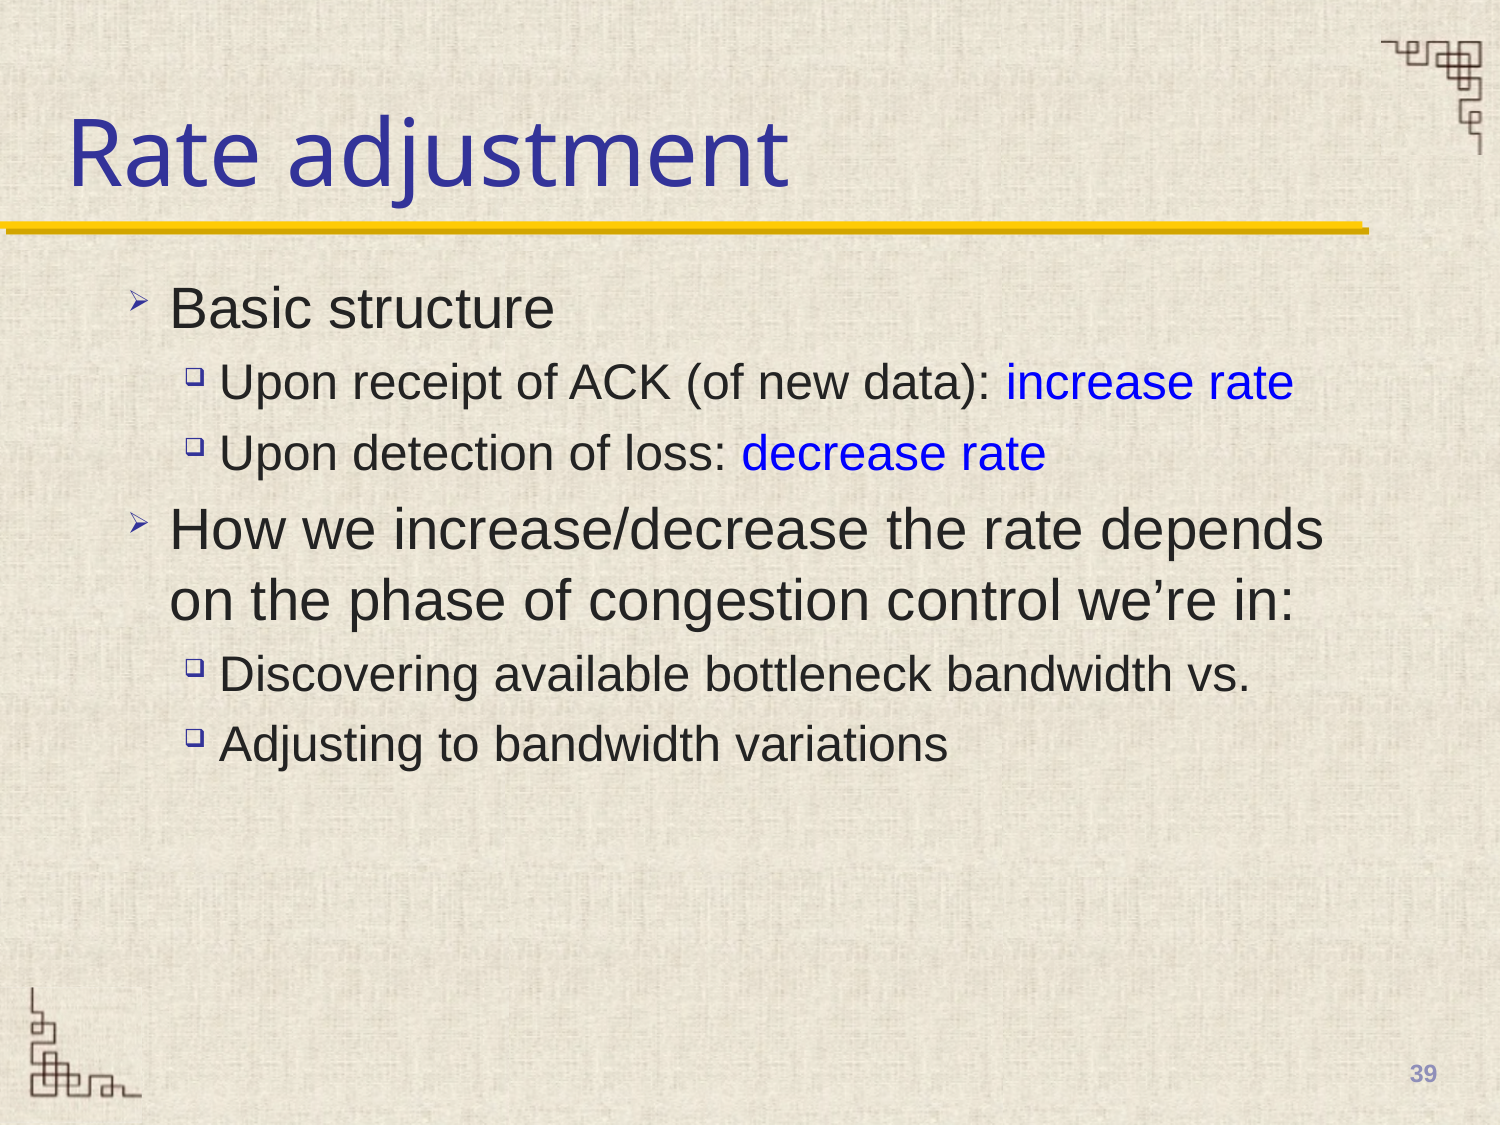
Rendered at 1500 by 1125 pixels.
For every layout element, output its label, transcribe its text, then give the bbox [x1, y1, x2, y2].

title Rate adjustment [49, 24, 1451, 213]
picture [0, 0, 1500, 1125]
picture [0, 988, 141, 1122]
slide_number 39 [1115, 1042, 1453, 1103]
list Basic structure Upon receipt of ACK (of new data): increase rate Upon detection of loss: decrease rate How we increase/decrease the rate depends on the phase of congestion control we’re in: Discovering available bottleneck bandwidth vs. Adjusting to bandwidth variations [112, 262, 1413, 988]
